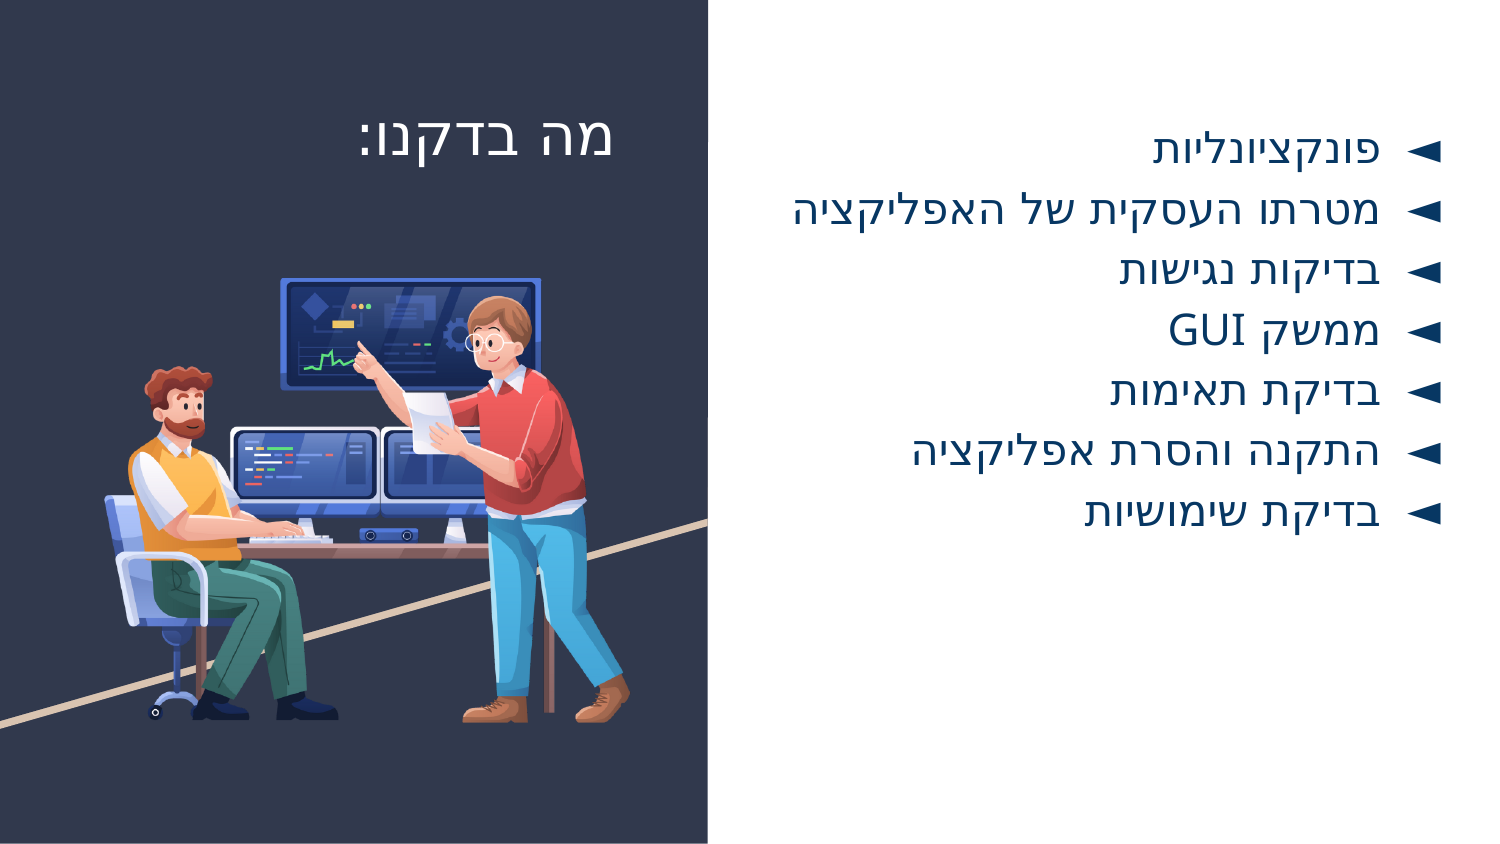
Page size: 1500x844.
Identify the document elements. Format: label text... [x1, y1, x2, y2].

title מה בדקנו: [23, 82, 632, 494]
picture [37, 170, 696, 829]
list פונקציונליות מטרתו העסקית של האפליקציה בדיקות נגישות ממשק GUI בדיקת תאימות התקנה והסרת אפליקציה בדיקת שימושיות [761, 97, 1472, 755]
